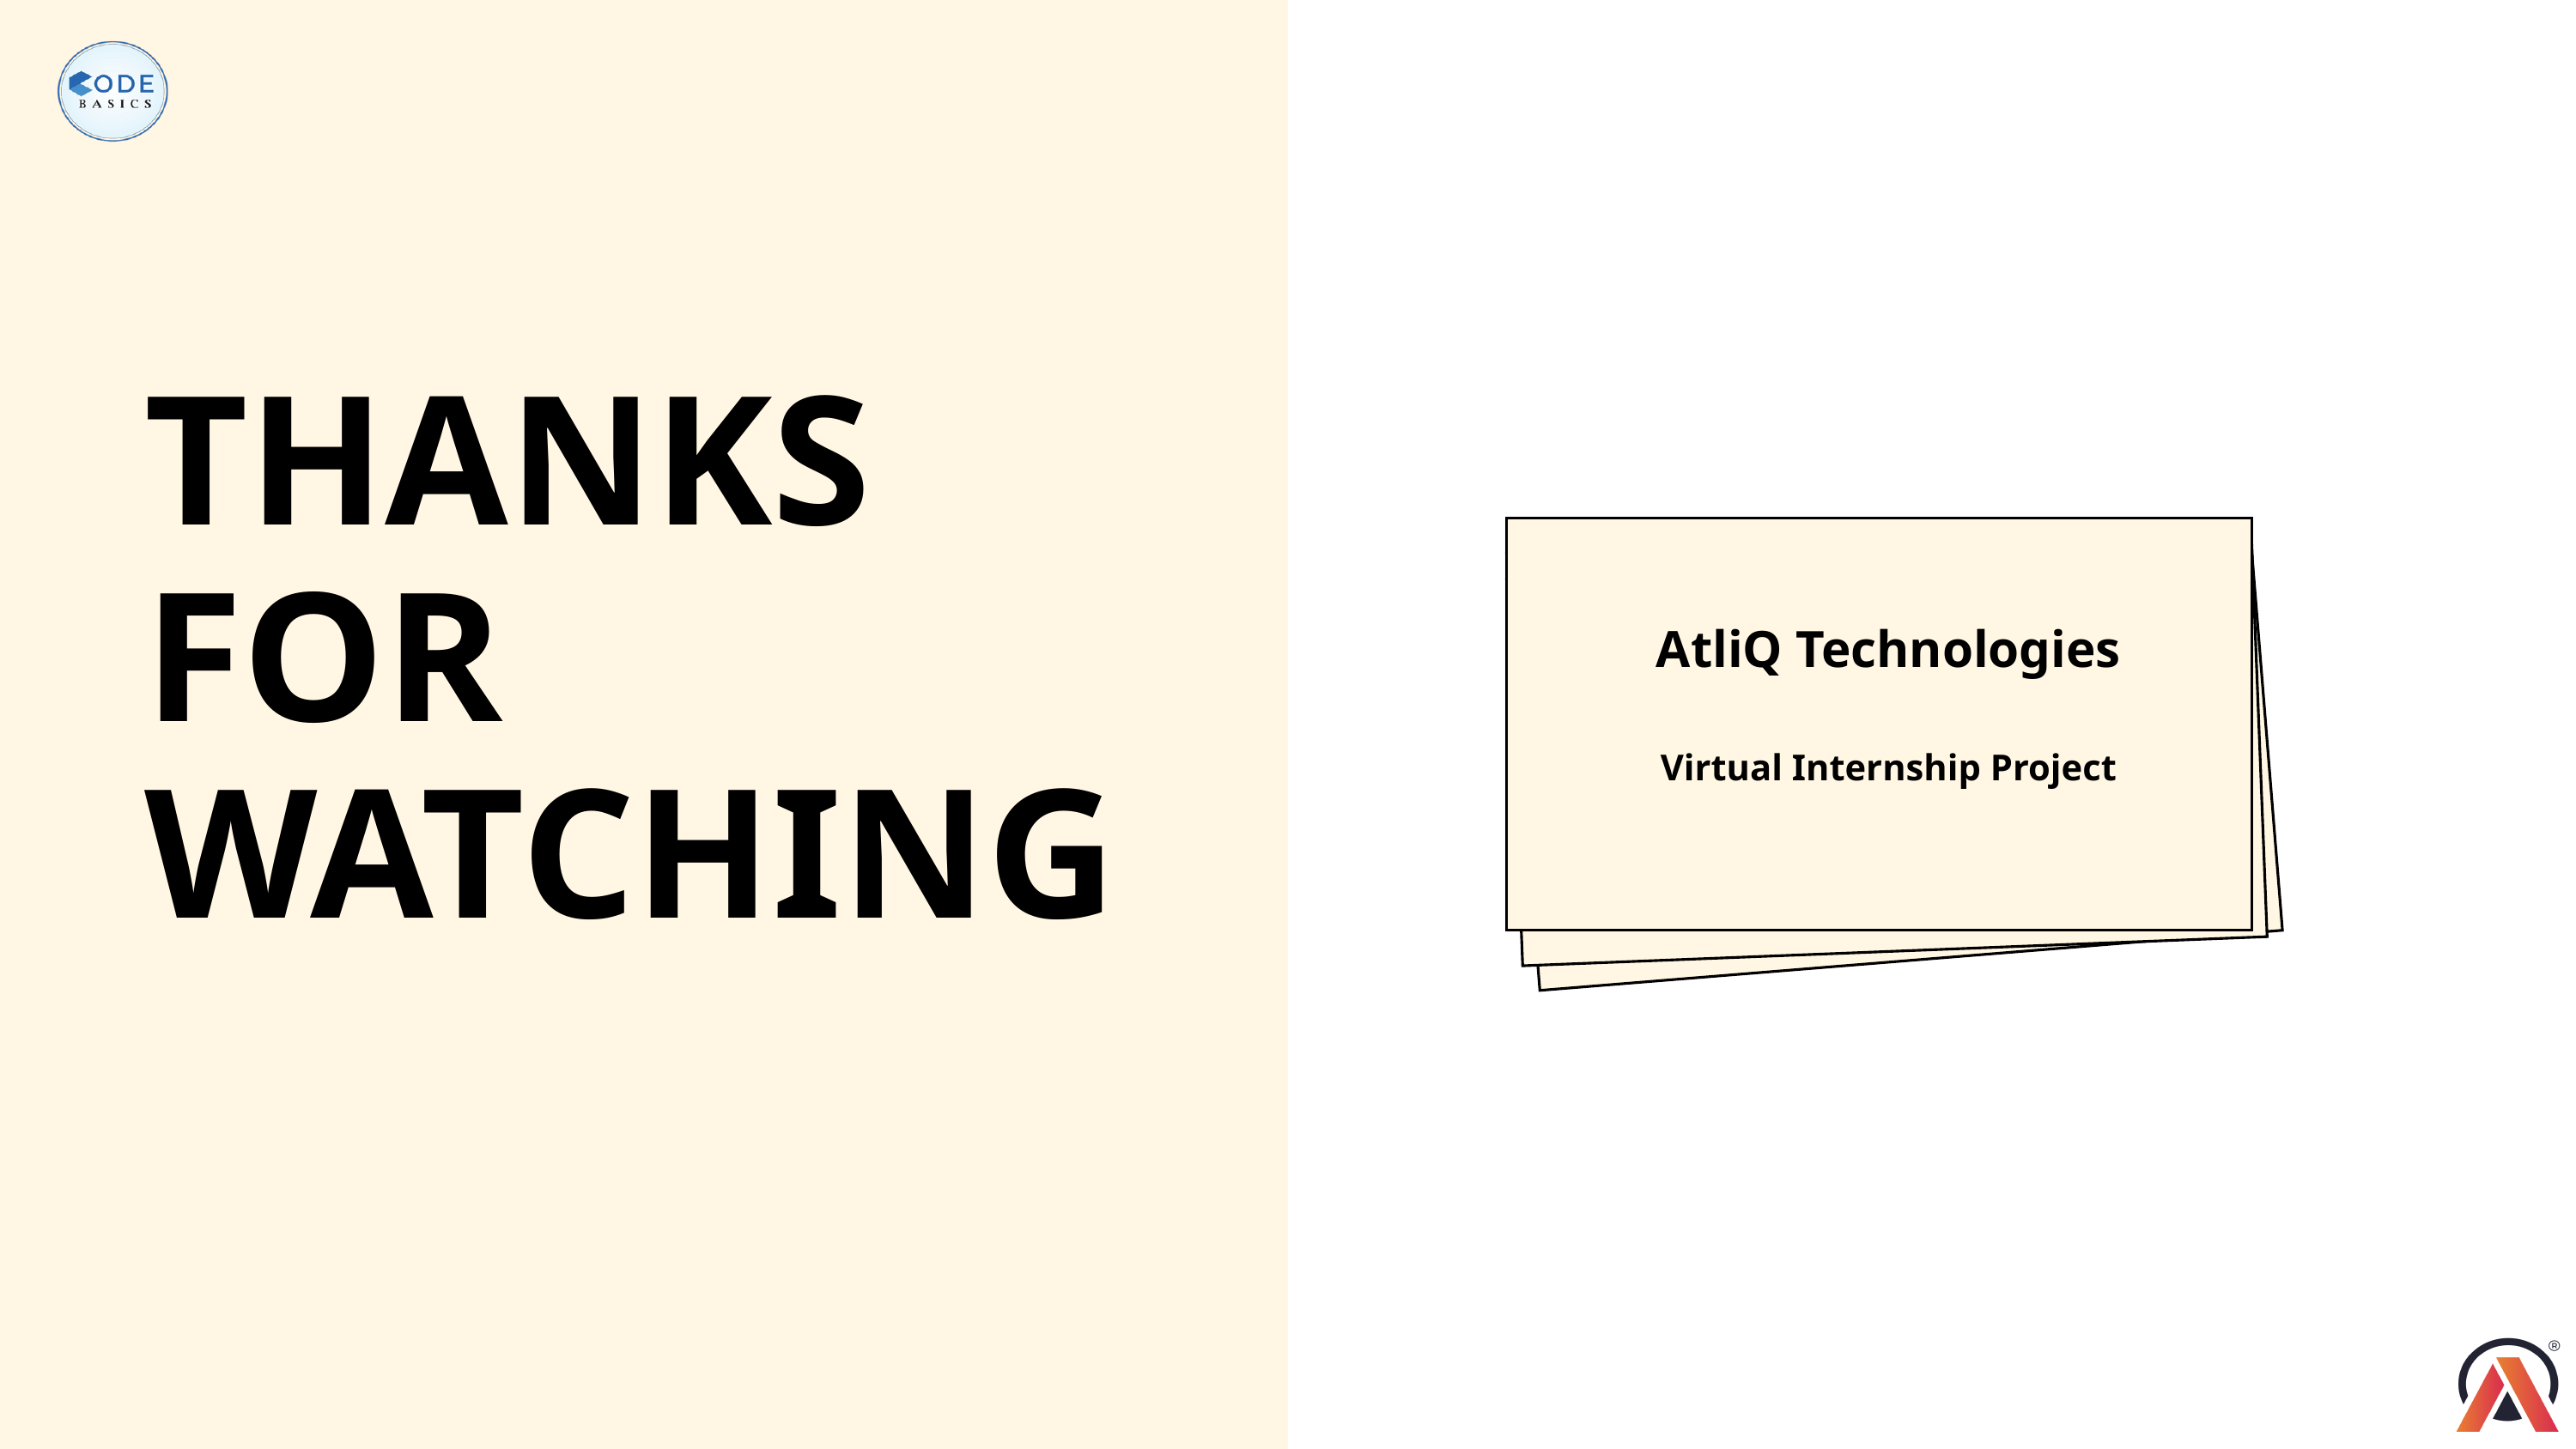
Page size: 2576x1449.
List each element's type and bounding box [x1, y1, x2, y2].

text_box [1514, 539, 2260, 952]
text_box [2455, 1336, 2563, 1433]
text_box [0, 0, 1289, 1449]
text_box [1522, 549, 2268, 961]
text_box [1506, 518, 2252, 931]
